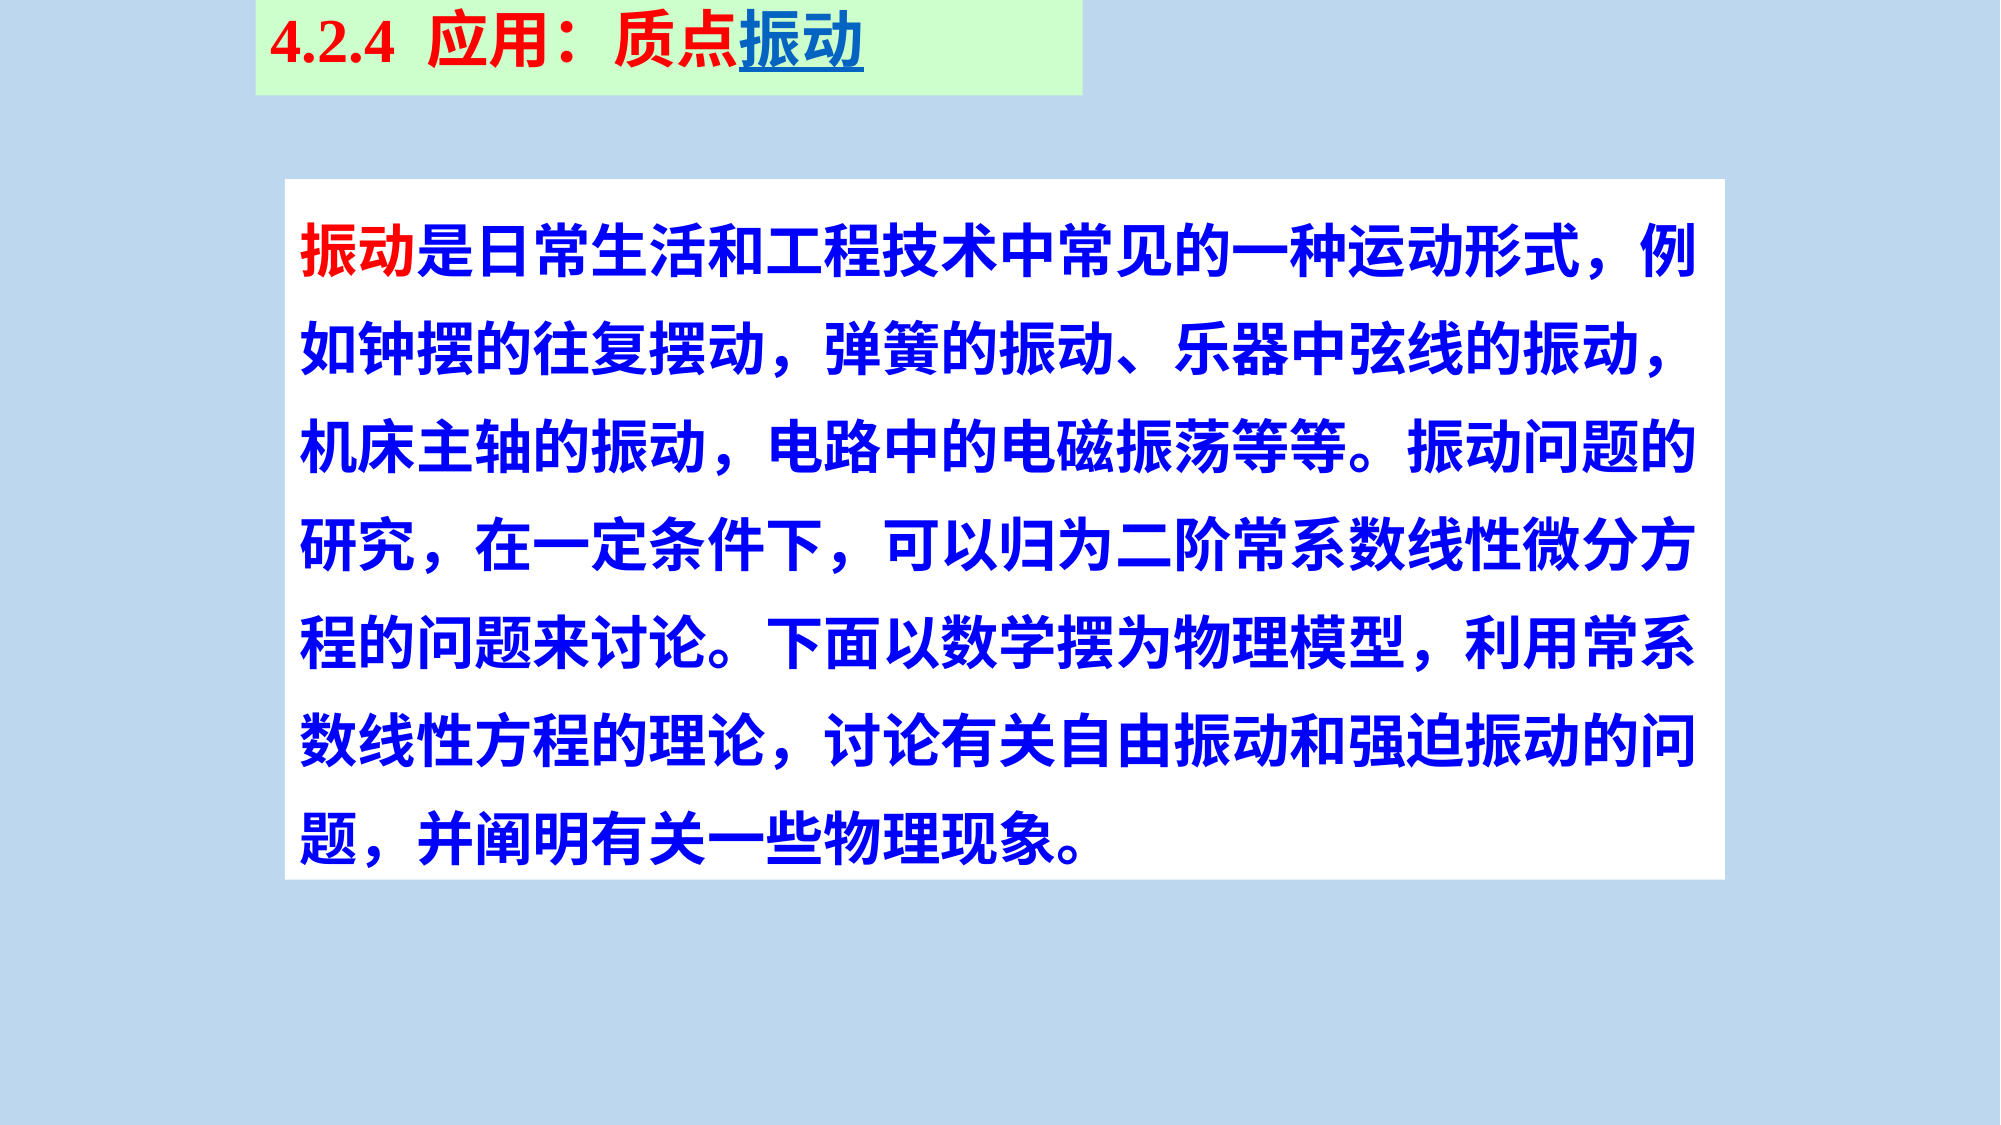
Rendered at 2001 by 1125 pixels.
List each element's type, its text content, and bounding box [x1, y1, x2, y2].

text_box 4.2.4 应用：质点振动 [255, 0, 1083, 96]
text_box 振动是日常生活和工程技术中常见的一种运动形式，例如钟摆的往复摆动，弹簧的振动、乐器中弦线的振动，机床主轴的振动，电路中的电磁振荡等等。振动问题的研究，在一定条件下，可以归为二阶常系数线性微分方程的问题来讨论。下面以数学摆为物理模型，利用常系数线性方程的理论，讨论有关自由振动和强迫振动的问题，并阐明有关一些物理现象。 [284, 179, 1725, 880]
